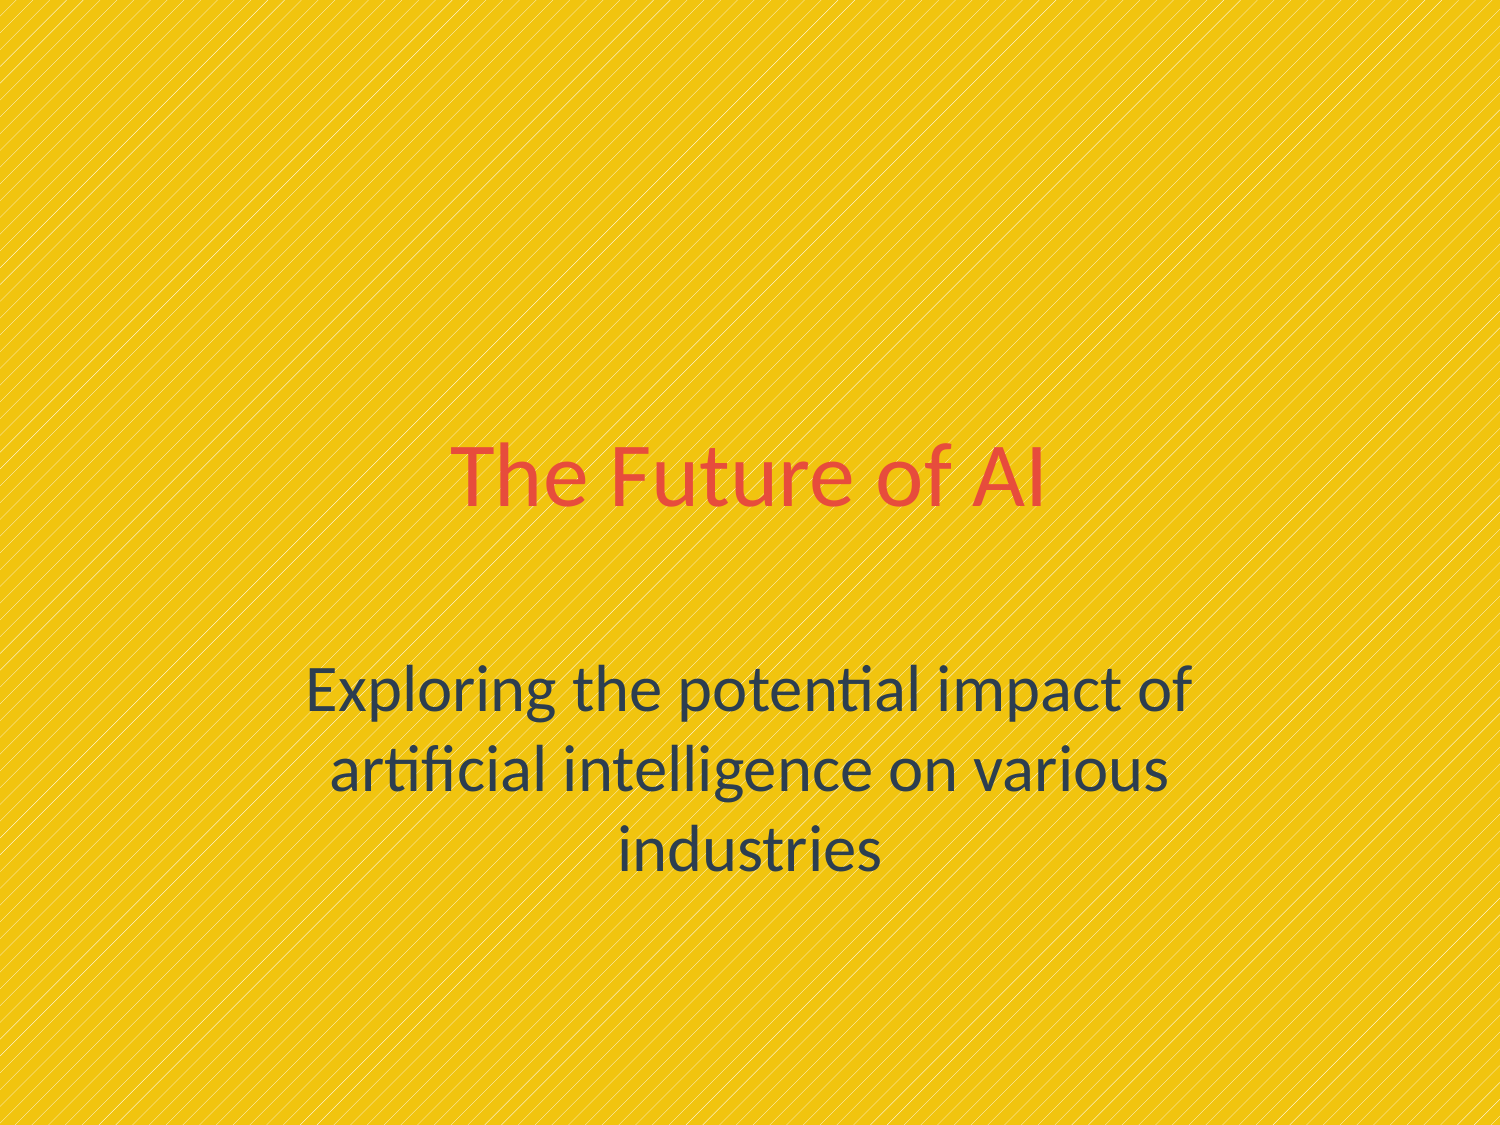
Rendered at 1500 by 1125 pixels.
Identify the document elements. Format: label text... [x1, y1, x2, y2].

title The Future of AI [112, 349, 1388, 591]
subtitle Exploring the potential impact of artificial intelligence on various industries [225, 637, 1275, 925]
